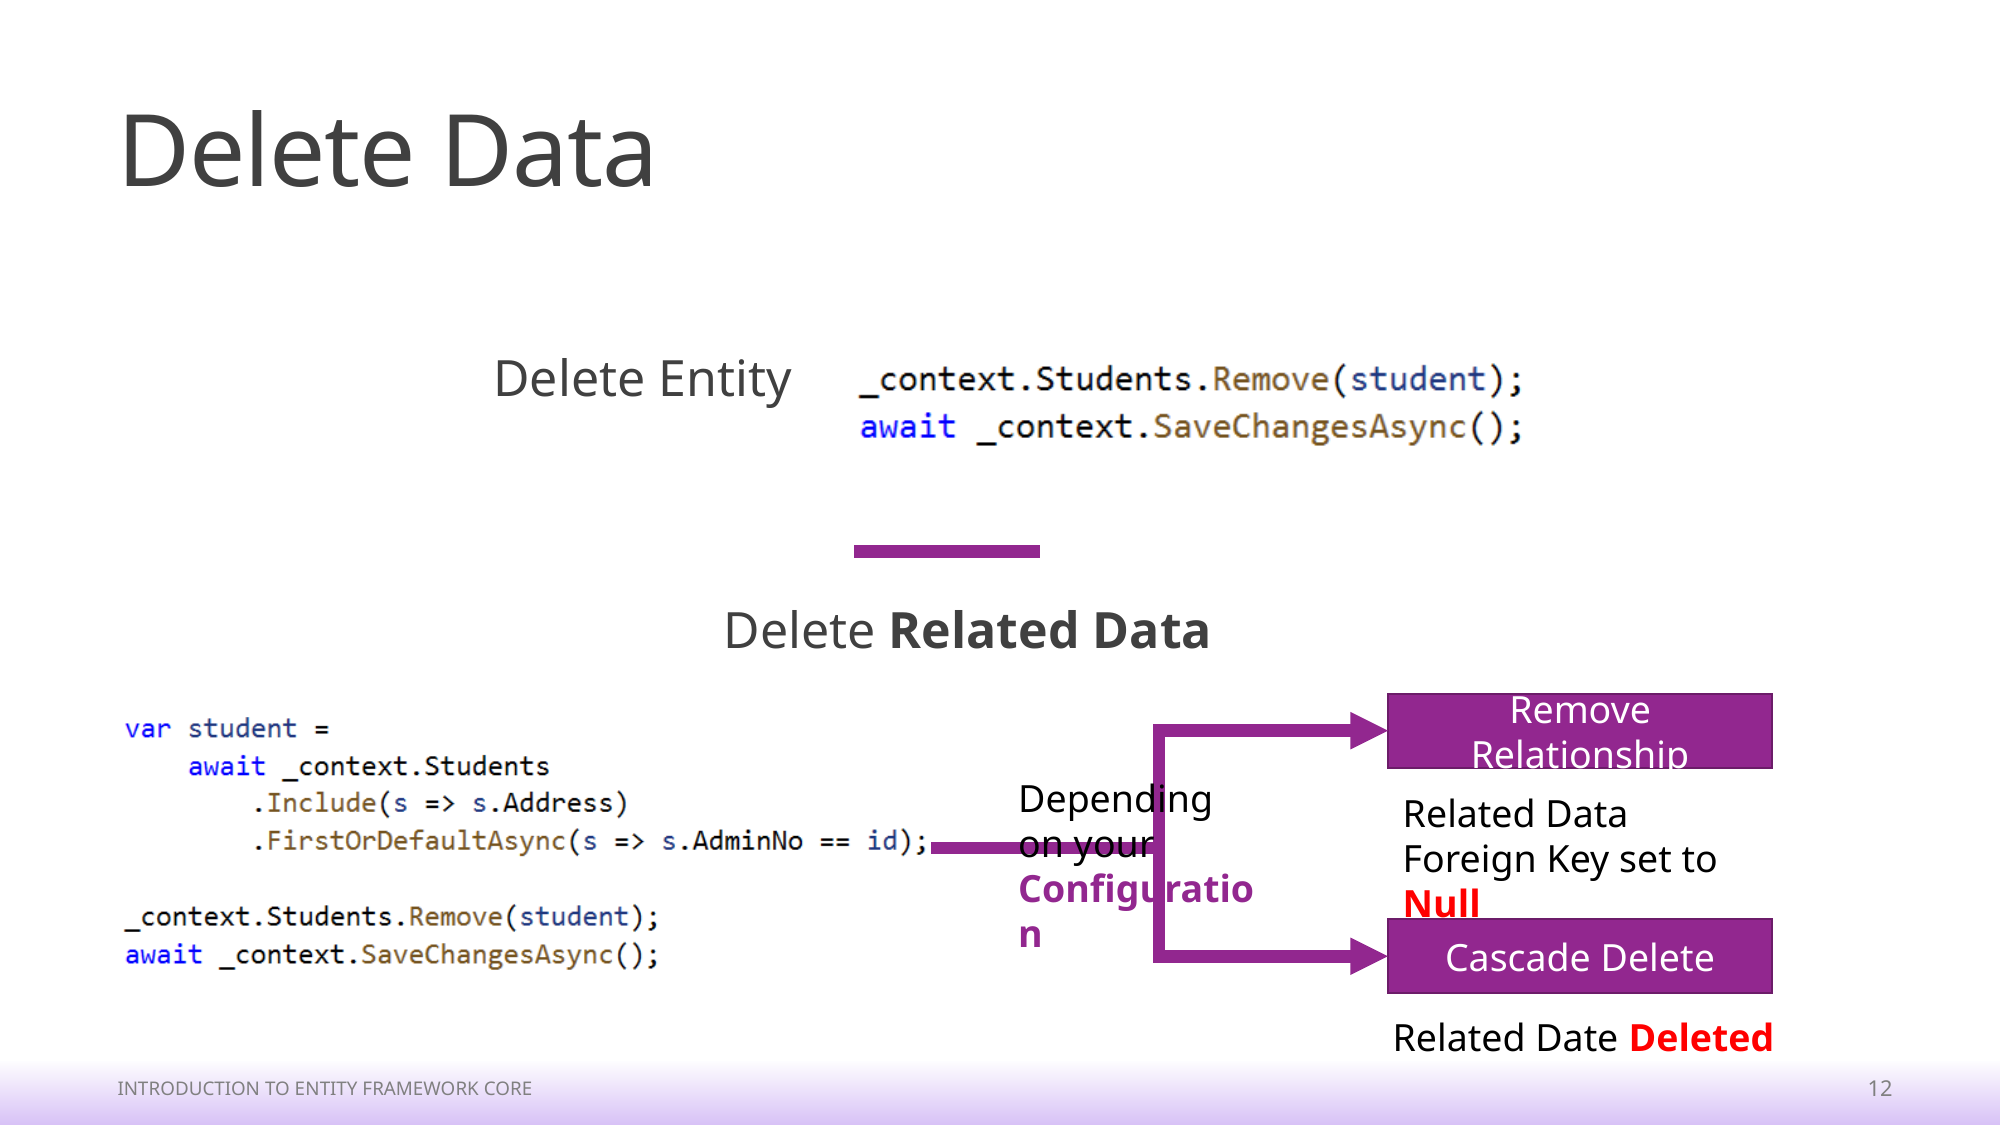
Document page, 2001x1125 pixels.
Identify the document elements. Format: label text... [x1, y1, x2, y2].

text_box Cascade Delete [1387, 933, 1773, 994]
picture [122, 716, 932, 980]
list Delete Entity [262, 345, 793, 419]
text_box Related Data Foreign Key set to Null [1388, 783, 1773, 933]
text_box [931, 849, 1388, 957]
footer Introduction to Entity Framework Core [102, 1059, 1728, 1120]
title Delete Data [102, 76, 1908, 215]
text_box Delete Related Data [208, 597, 1713, 671]
text_box Depending on your Configuration [1003, 957, 1283, 963]
text_box Remove Relationship [1387, 693, 1773, 769]
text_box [931, 730, 1388, 849]
text_box Related Date Deleted [1377, 1006, 1790, 1066]
picture [853, 359, 1531, 449]
slide_number 12 [1728, 1059, 1908, 1120]
